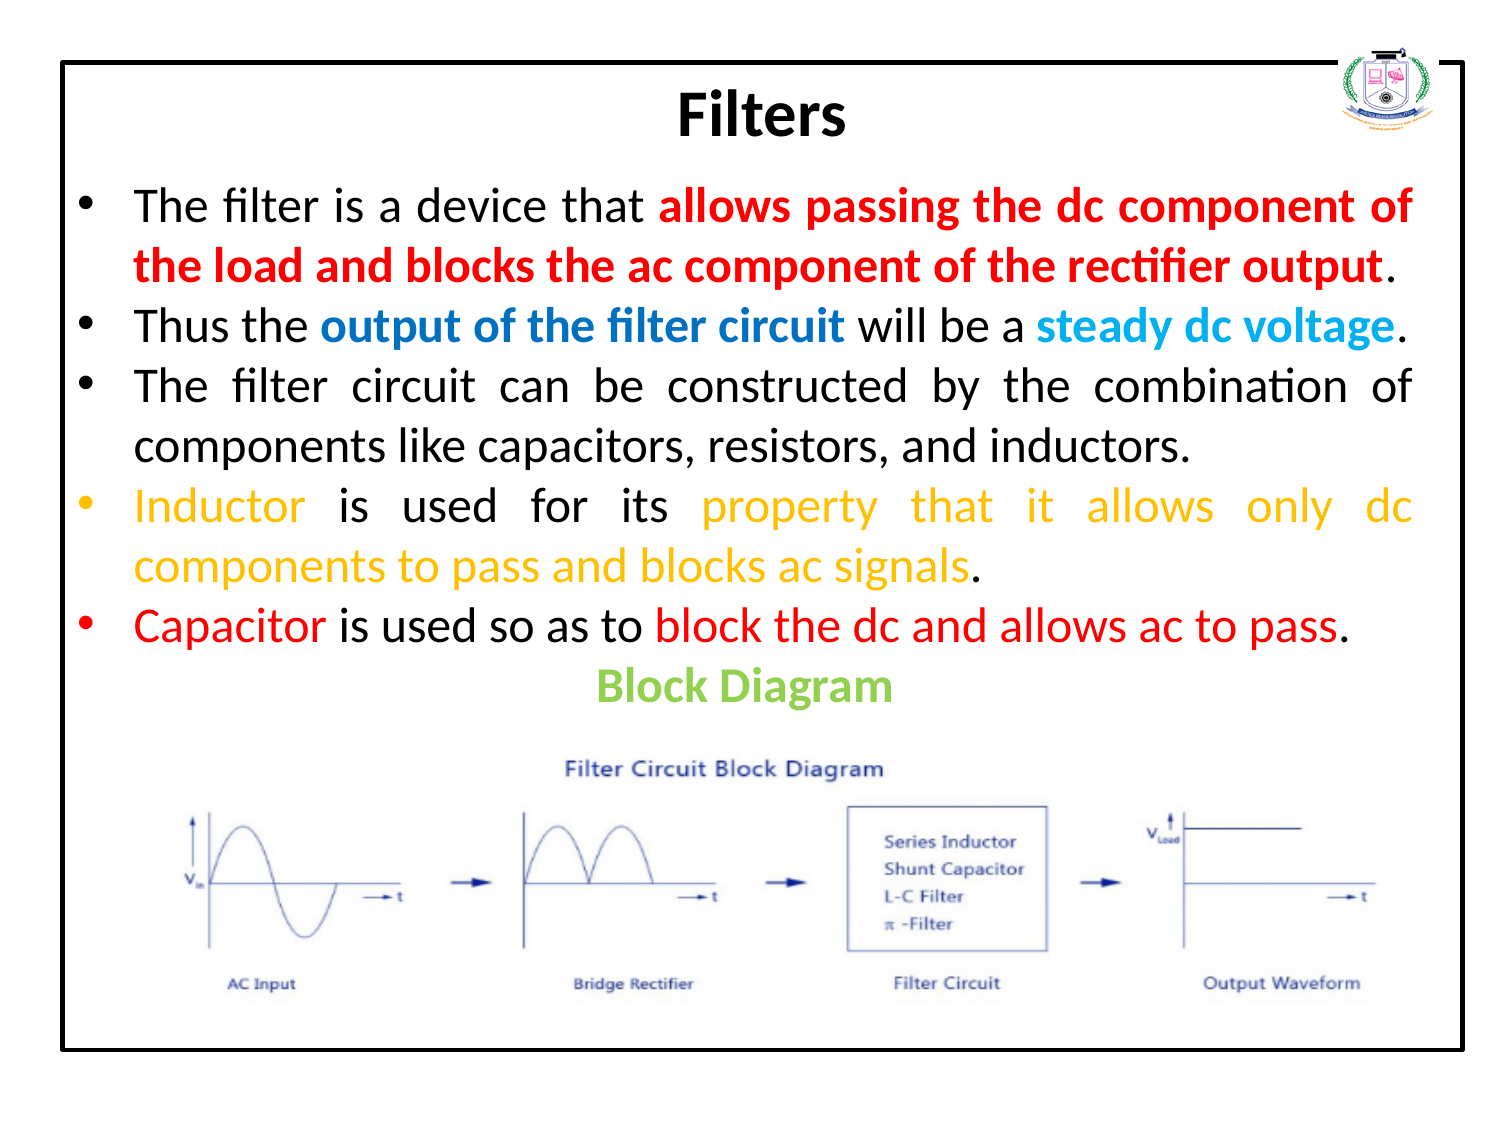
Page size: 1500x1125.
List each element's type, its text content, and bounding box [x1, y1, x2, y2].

text_box The filter is a device that allows passing the dc component of the load and blocks the ac component of the rectifier output. Thus the output of the filter circuit will be a steady dc voltage. The filter circuit can be constructed by the combination of components like capacitors, resistors, and inductors. Inductor is used for its property that it allows only dc components to pass and blocks ac signals. Capacitor is used so as to block the dc and allows ac to pass. Block Diagram [62, 164, 1429, 720]
text_box [60, 60, 1465, 1052]
picture [1337, 37, 1440, 138]
text_box Filters [92, 62, 1432, 158]
picture [162, 727, 1389, 1005]
